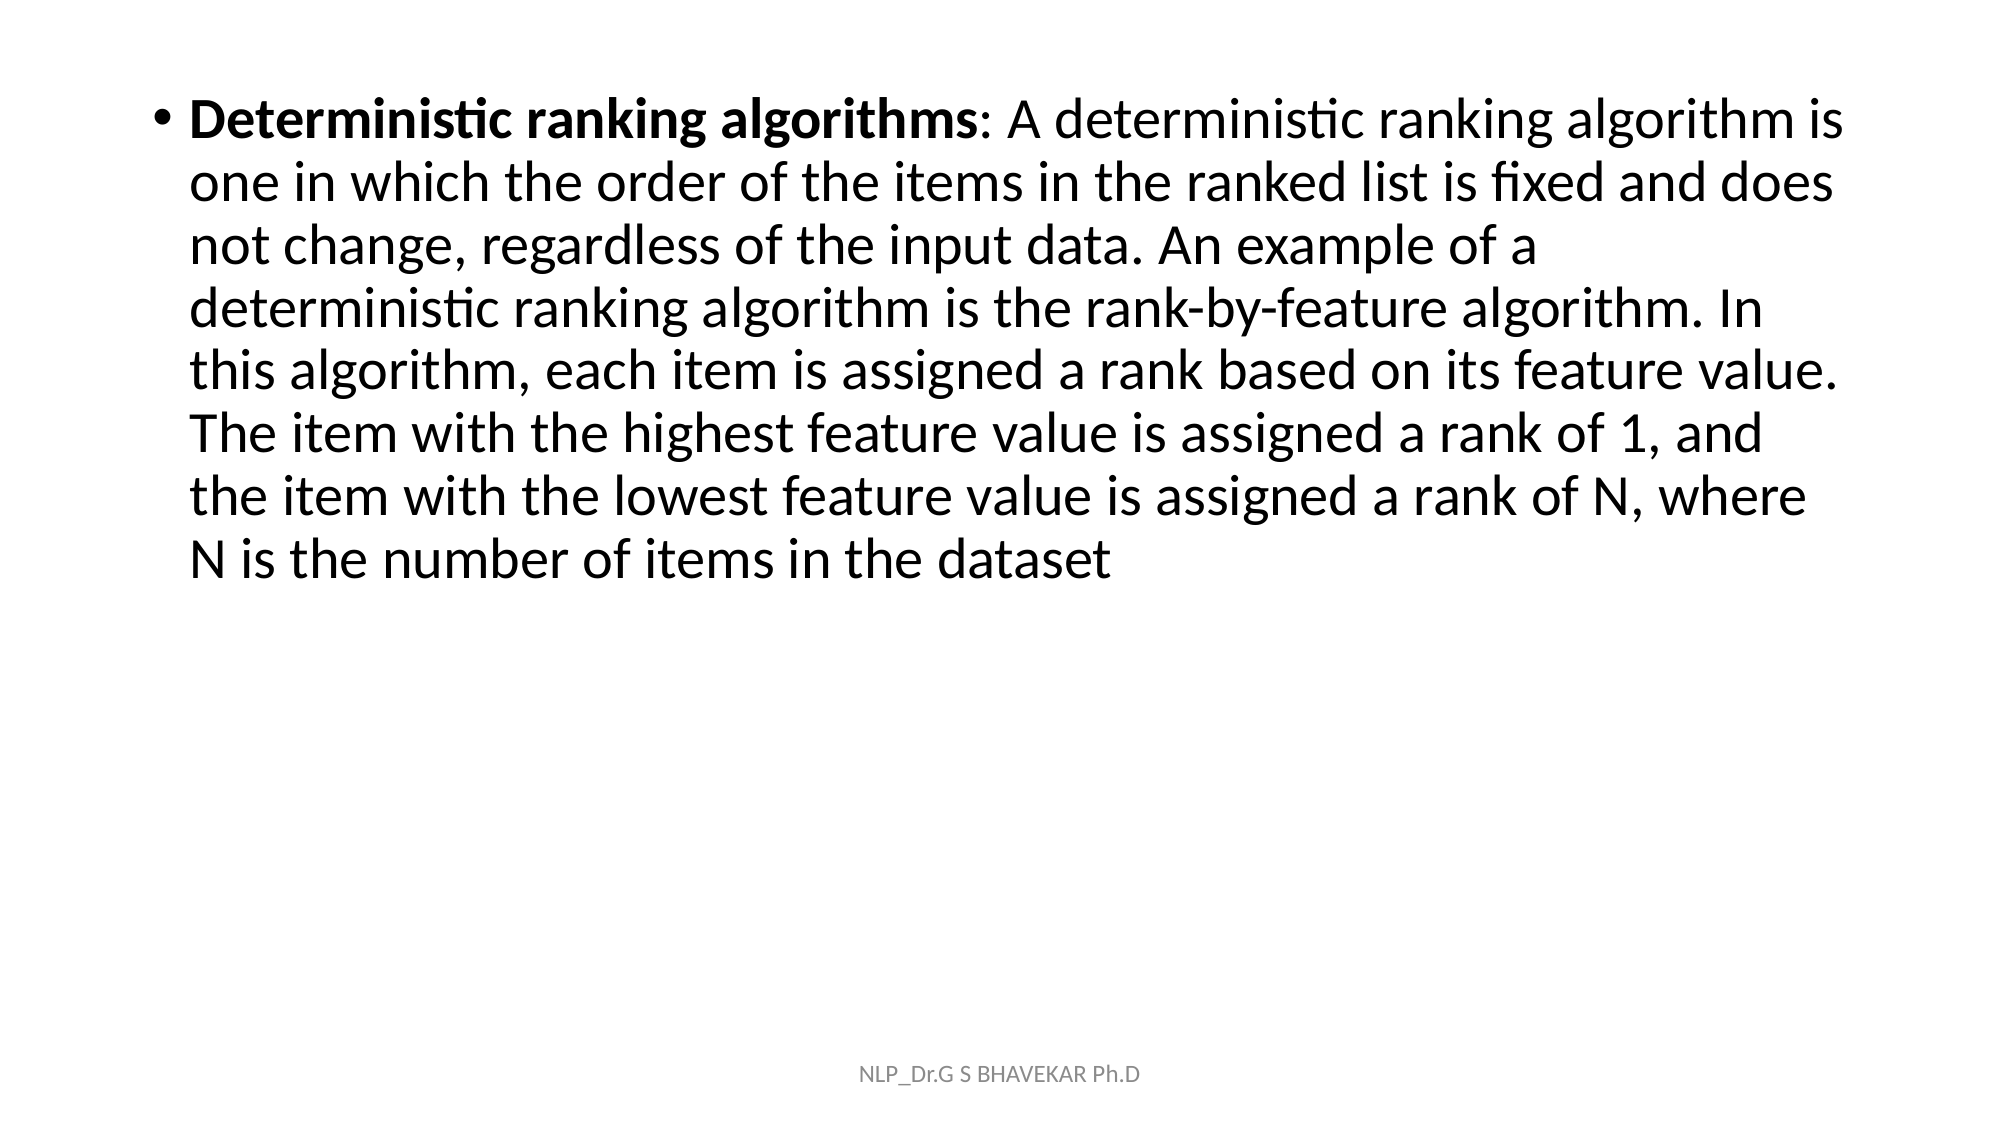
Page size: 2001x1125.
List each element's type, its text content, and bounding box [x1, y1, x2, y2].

list Deterministic ranking algorithms: A deterministic ranking algorithm is one in which the order of the items in the ranked list is fixed and does not change, regardless of the input data. An example of a deterministic ranking algorithm is the rank-by-feature algorithm. In this algorithm, each item is assigned a rank based on its feature value. The item with the highest feature value is assigned a rank of 1, and the item with the lowest feature value is assigned a rank of N, where N is the number of items in the dataset [137, 80, 1863, 1014]
footer NLP_Dr.G S BHAVEKAR Ph.D [662, 1042, 1338, 1103]
